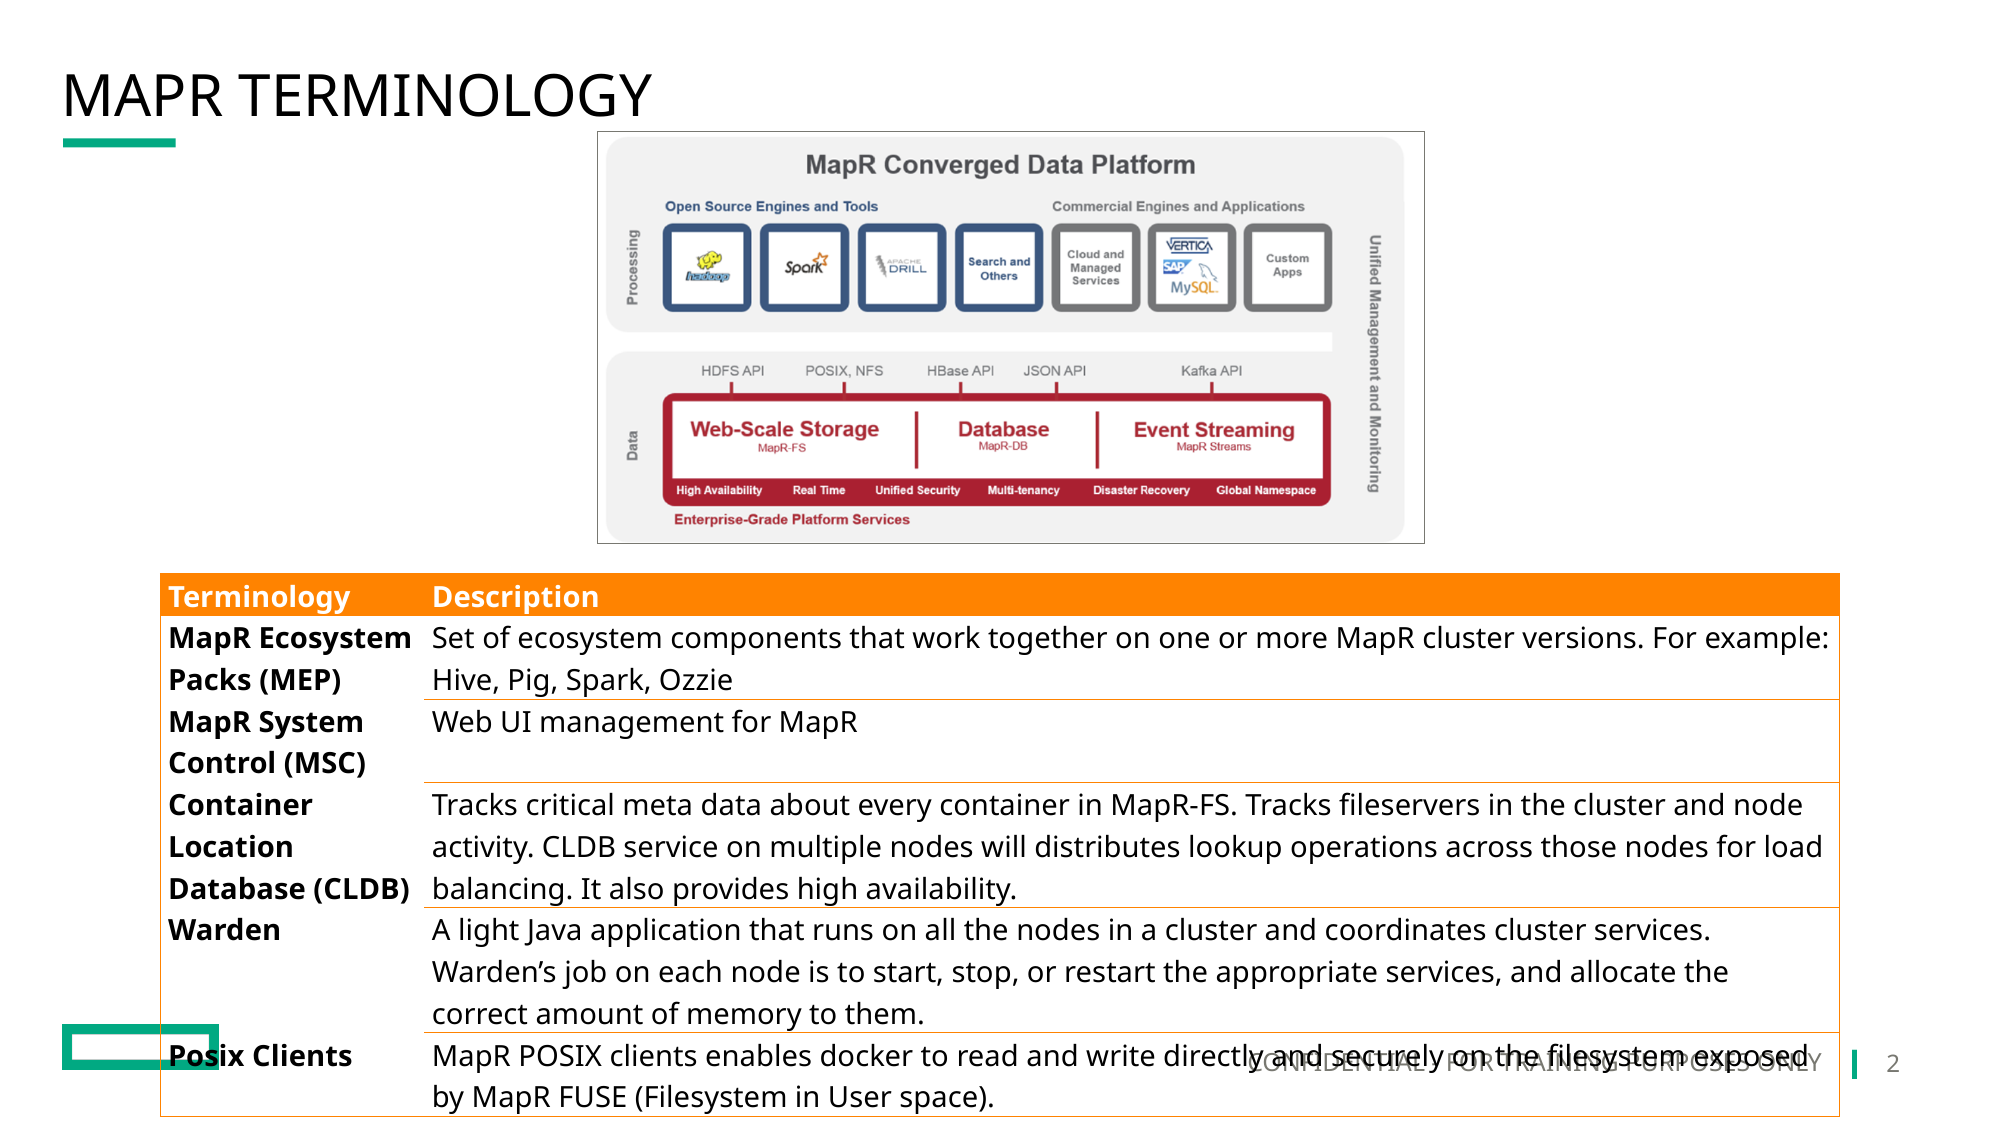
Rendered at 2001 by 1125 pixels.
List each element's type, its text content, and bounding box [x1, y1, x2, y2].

table_cell MapR POSIX clients enables docker to read and write directly and securely on the filesystem exposed by MapR FUSE (Filesystem in User space). [424, 1033, 1839, 1116]
table_cell Posix Clients [161, 1033, 424, 1116]
picture [597, 131, 1425, 544]
title MapR Terminology [42, 60, 1927, 135]
picture [62, 1024, 160, 1070]
table_header Terminology [161, 574, 424, 616]
footer CONFIDENTIAL - FOR TRAINING PURPOSES ONLY [1162, 1039, 1838, 1076]
table_cell MapR System Control (MSC) [161, 699, 424, 783]
table_cell Web UI management for MapR [424, 700, 1839, 782]
slide_number 2 [1837, 1033, 1950, 1094]
table_cell A light Java application that runs on all the nodes in a cluster and coordinates cluster services. Warden’s job on each node is to start, stop, or restart the appropriate services, and allocate the correct amount of memory to them. [424, 908, 1839, 1032]
table_cell MapR Ecosystem Packs (MEP) [161, 616, 424, 699]
table_cell Tracks critical meta data about every container in MapR-FS. Tracks fileservers in the cluster and node activity. CLDB service on multiple nodes will distributes lookup operations across those nodes for load balancing. It also provides high availability. [424, 783, 1839, 907]
table_cell Container Location Database (CLDB) [161, 783, 424, 908]
table_cell Set of ecosystem components that work together on one or more MapR cluster versions. For example: Hive, Pig, Spark, Ozzie [424, 616, 1839, 699]
picture [1852, 1043, 1857, 1079]
table_cell Warden [161, 908, 424, 1033]
table_header Description [424, 574, 1839, 615]
